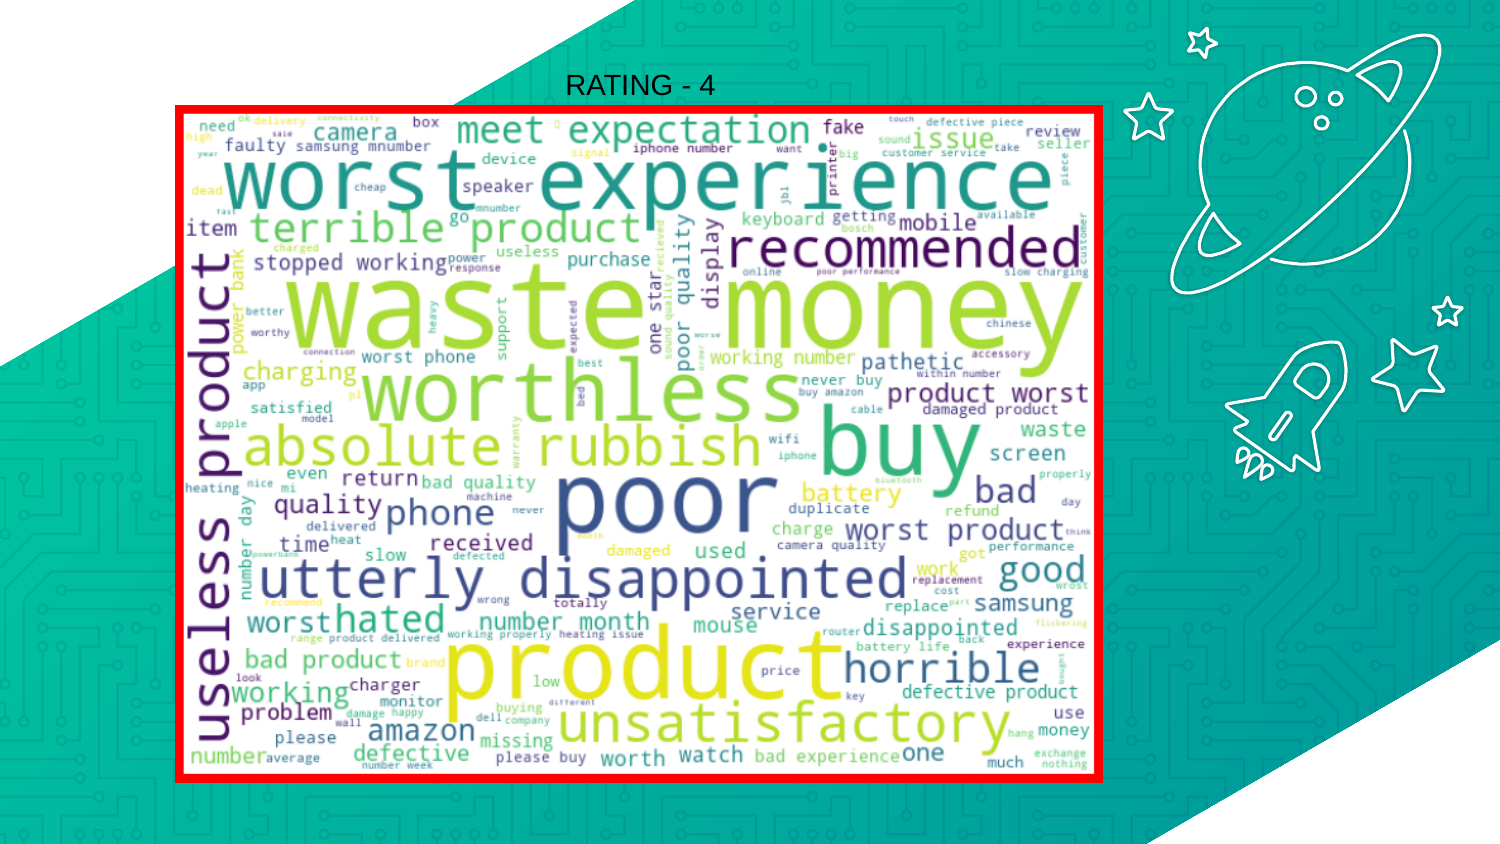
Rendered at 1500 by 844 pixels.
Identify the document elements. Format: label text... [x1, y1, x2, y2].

text_box RATING - 4 [550, 58, 809, 103]
picture [175, 105, 1104, 783]
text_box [1228, 349, 1354, 475]
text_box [1171, 34, 1440, 294]
